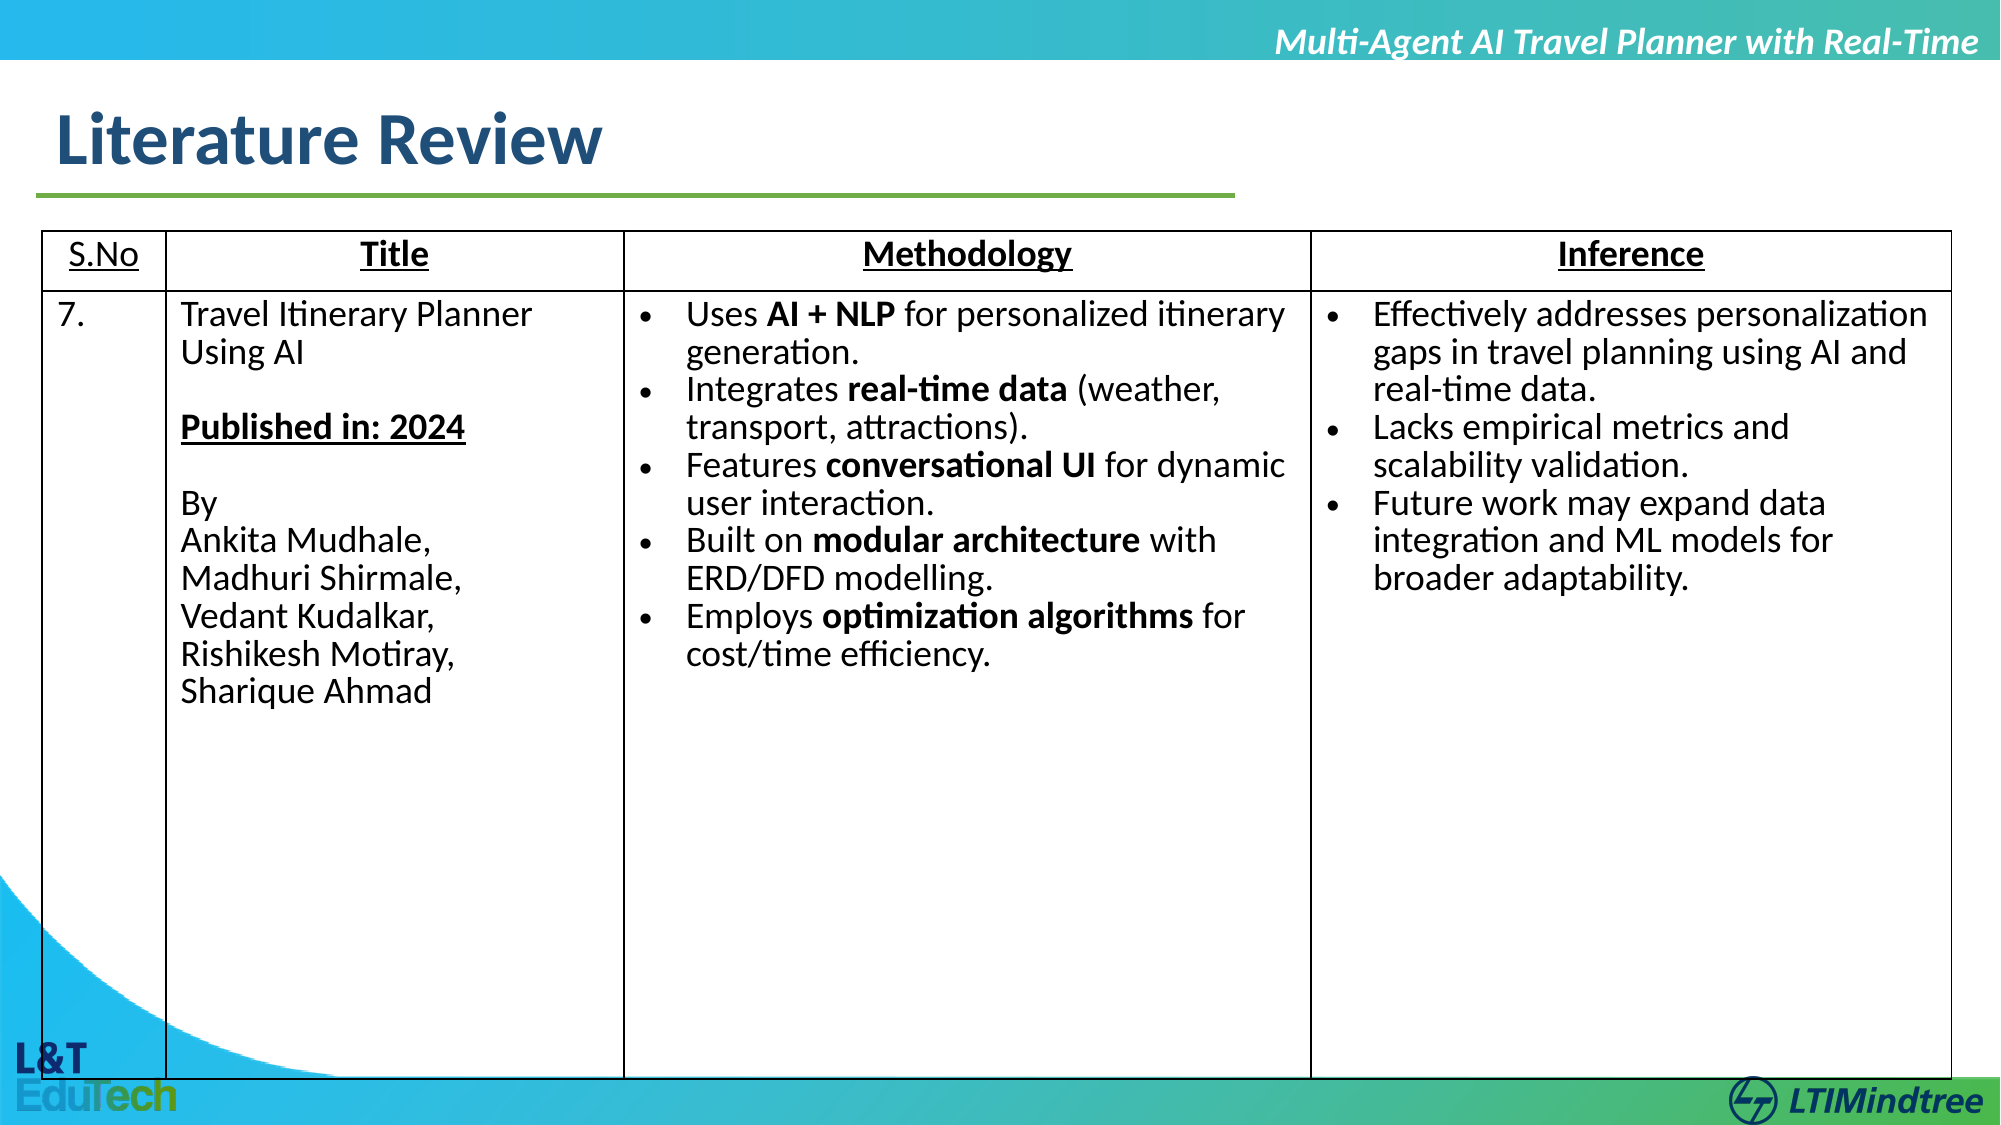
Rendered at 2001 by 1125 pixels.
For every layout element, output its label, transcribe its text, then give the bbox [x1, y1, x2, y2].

table_cell Uses AI + NLP for personalized itinerary generation. Integrates real-time data (weather, transport, attractions). Features conversational UI for dynamic user interaction. Built on modular architecture with ERD/DFD modelling. Employs optimization algorithms for cost/time efficiency. [625, 292, 1310, 1078]
picture [0, 875, 2000, 1125]
table_header Methodology [625, 232, 1310, 290]
text_box Multi-Agent AI Travel Planner with Real-Time Guidance [999, 9, 2000, 159]
text_box Literature Review [41, 82, 1785, 188]
table_header Inference [1312, 232, 1951, 290]
table_header Title [167, 232, 623, 290]
table_cell Effectively addresses personalization gaps in travel planning using AI and real-time data. Lacks empirical metrics and scalability validation. Future work may expand data integration and ML models for broader adaptability. [1312, 292, 1951, 1078]
table_cell 7. [43, 292, 165, 1078]
table_cell Travel Itinerary Planner Using AI Published in: 2024 By Ankita Mudhale, Madhuri Shirmale, Vedant Kudalkar, Rishikesh Motiray, Sharique Ahmad [167, 292, 623, 1078]
table_header S.No [43, 232, 165, 290]
